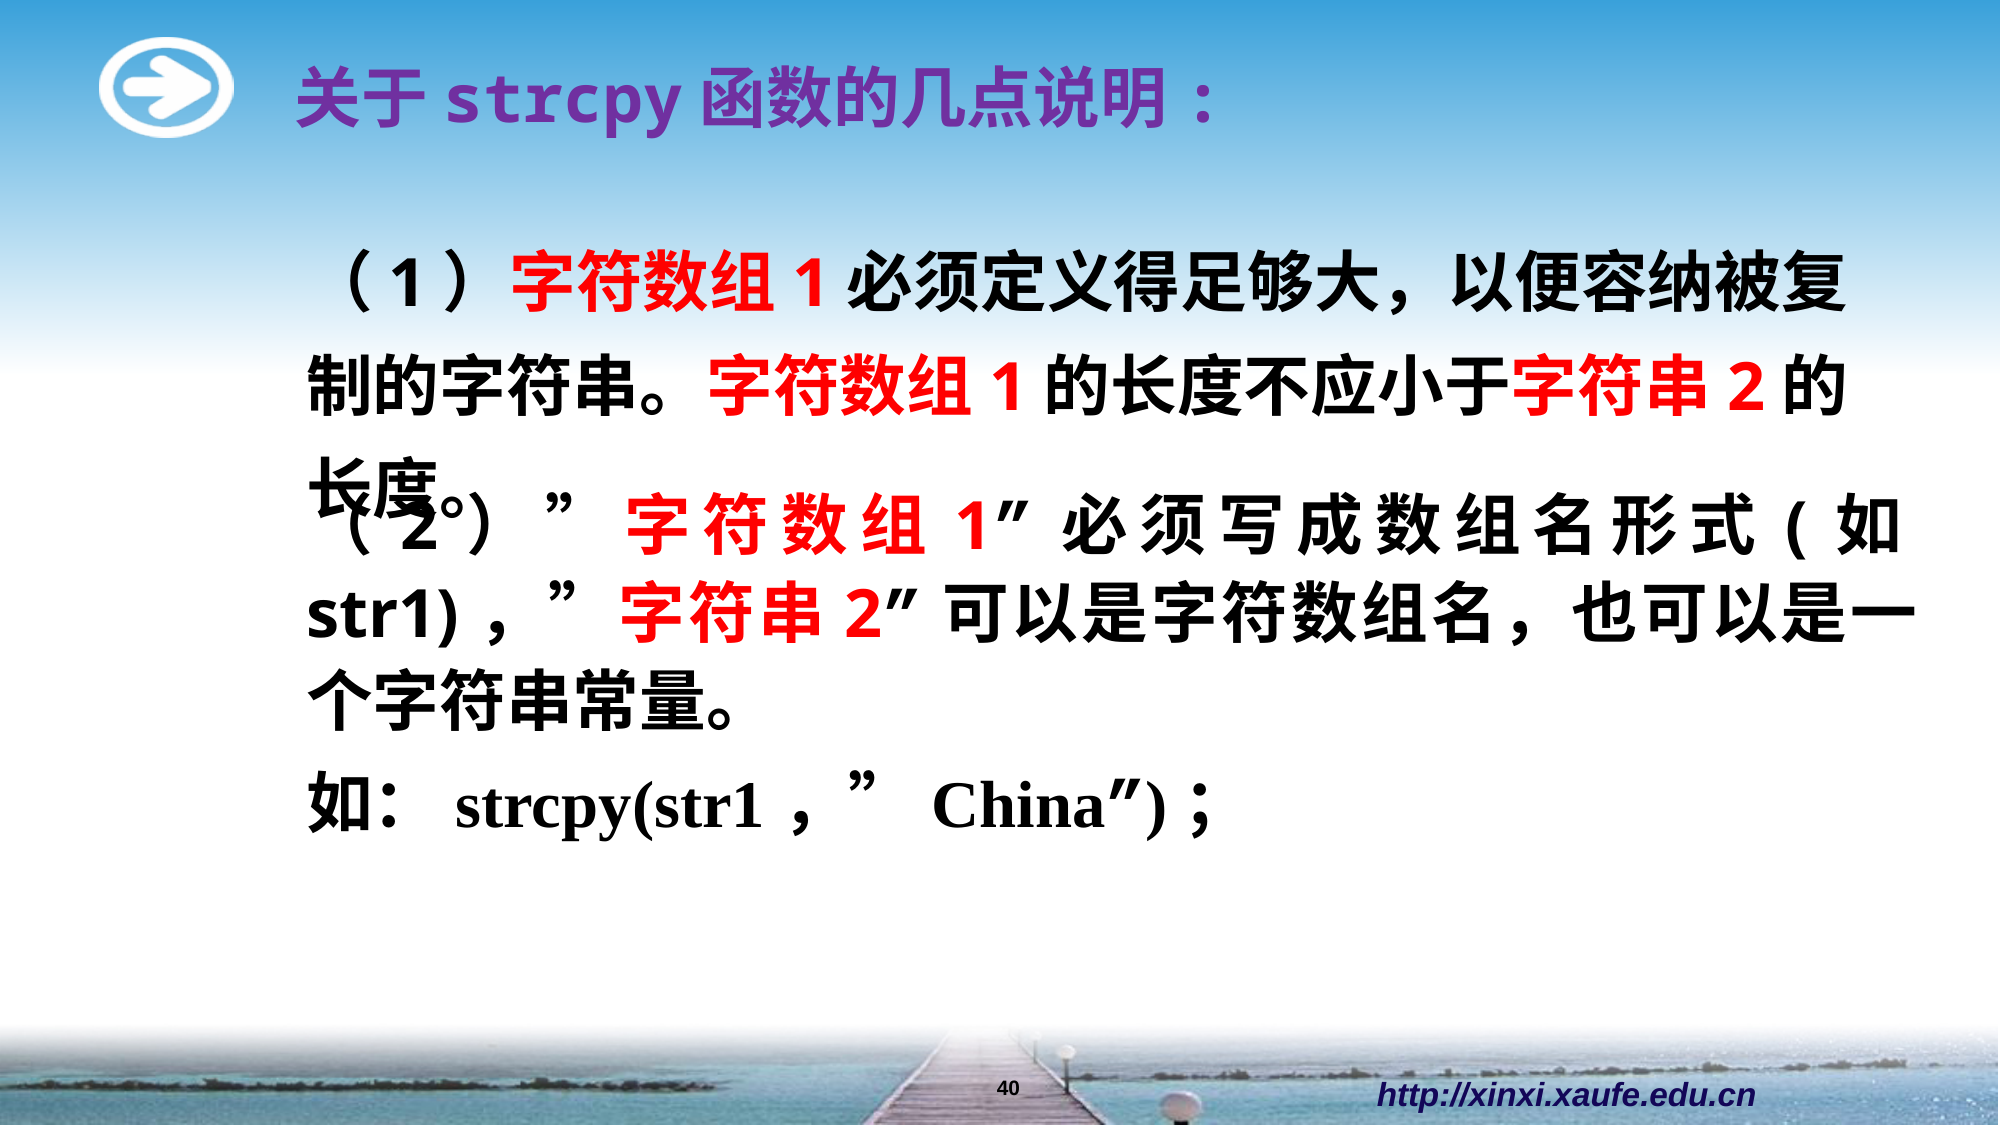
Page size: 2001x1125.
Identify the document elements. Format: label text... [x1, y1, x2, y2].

text_box （1）字符数组1必须定义得足够大，以便容纳被复制的字符串。字符数组1的长度不应小于字符串2的长度。 [291, 207, 1910, 467]
title 关于strcpy函数的几点说明: [279, 49, 1191, 143]
picture [0, 953, 1998, 1125]
slide_number 40 [916, 1067, 1100, 1111]
picture [99, 37, 234, 138]
footer http://xinxi.xaufe.edu.cn [1173, 1065, 1772, 1125]
text_box （2）”字符数组1”必须写成数组名形式(如str1)，”字符串2”可以是字符数组名，也可以是一个字符串常量。 如：strcpy(str1，”China”)； [291, 467, 1934, 848]
